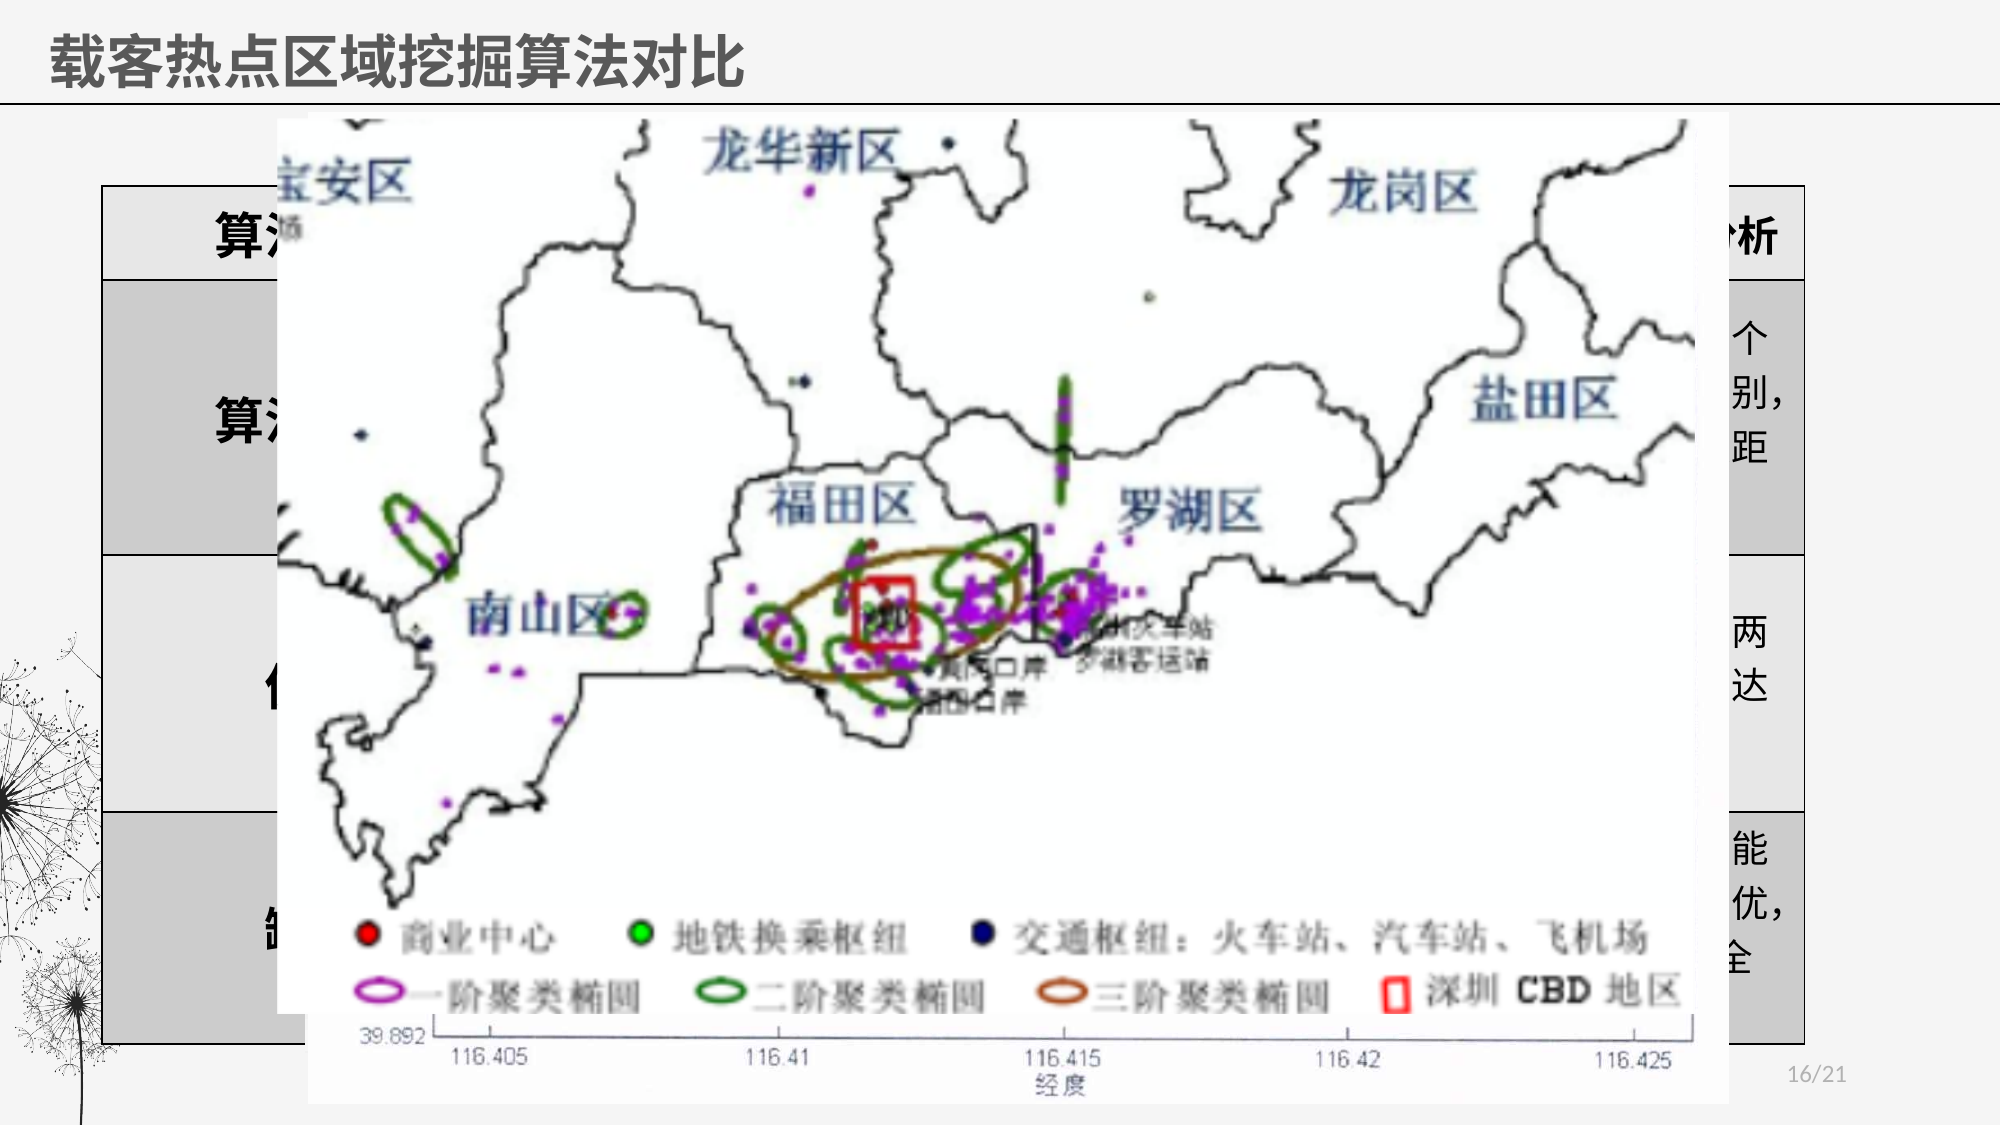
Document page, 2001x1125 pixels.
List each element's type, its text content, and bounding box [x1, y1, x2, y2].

table_cell 自底向上，一开始每个数据点各自为一个类别，然后每一次迭代选取距离最近的两个类别 [1734, 281, 1804, 554]
table_header 最近邻系统聚类分析 [1734, 187, 1804, 279]
table_cell 每一步都是着力于将两个最相似的簇合并，达到了局部最优 [1734, 556, 1804, 811]
table_cell 算法特点 [103, 281, 277, 550]
table_header 算法名称 [103, 187, 277, 279]
picture [0, 0, 1730, 1125]
text_box 载客热点区域挖掘算法对比 [33, 18, 532, 103]
table_cell 聚合层次聚类不一定能通过每一次的局部最优，最后达到(转化为)全局最优 [1734, 813, 1804, 1043]
slide_number 16/21 [1734, 1042, 1863, 1103]
